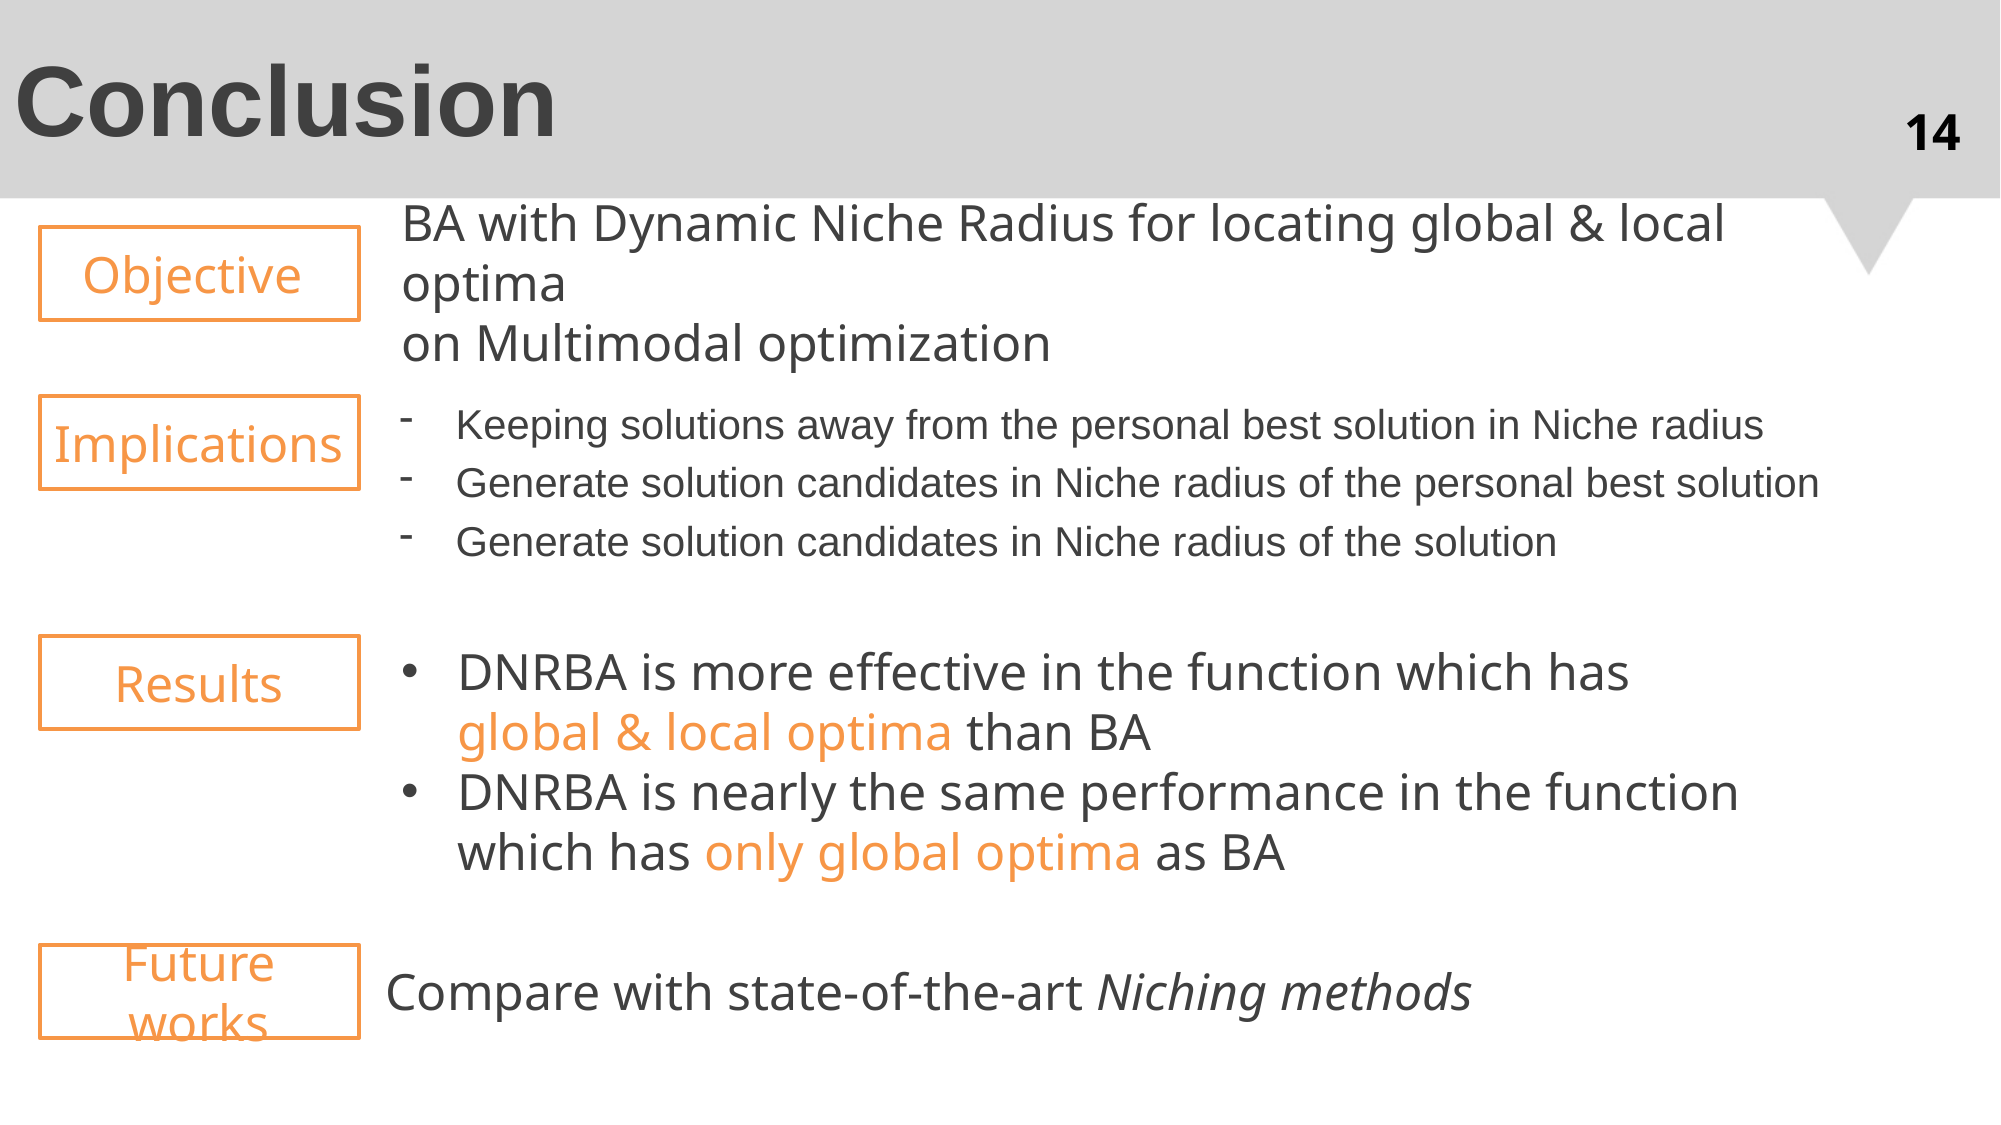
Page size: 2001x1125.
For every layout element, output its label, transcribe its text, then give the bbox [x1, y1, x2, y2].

text_box Implications [38, 394, 361, 491]
title Conclusion [0, 0, 2000, 194]
text_box DNRBA is more effective in the function which has global & local optima than BA DNRBA is nearly the same performance in the function which has only global optima as BA [386, 633, 1825, 889]
list Keeping solutions away from the personal best solution in Niche radius Generate solution candidates in Niche radius of the personal best solution Generate solution candidates in Niche radius of the solution [334, 390, 1918, 588]
text_box Future works [38, 943, 361, 1040]
text_box Objective [38, 225, 361, 322]
text_box Compare with state-of-the-art Niching methods [370, 953, 1489, 1029]
list BA with Dynamic Niche Radius for locating global & local optima on Multimodal optimization [386, 231, 1918, 332]
picture [0, 0, 2001, 1125]
text_box Results [38, 634, 361, 731]
text_box 14 [1769, 93, 1977, 168]
